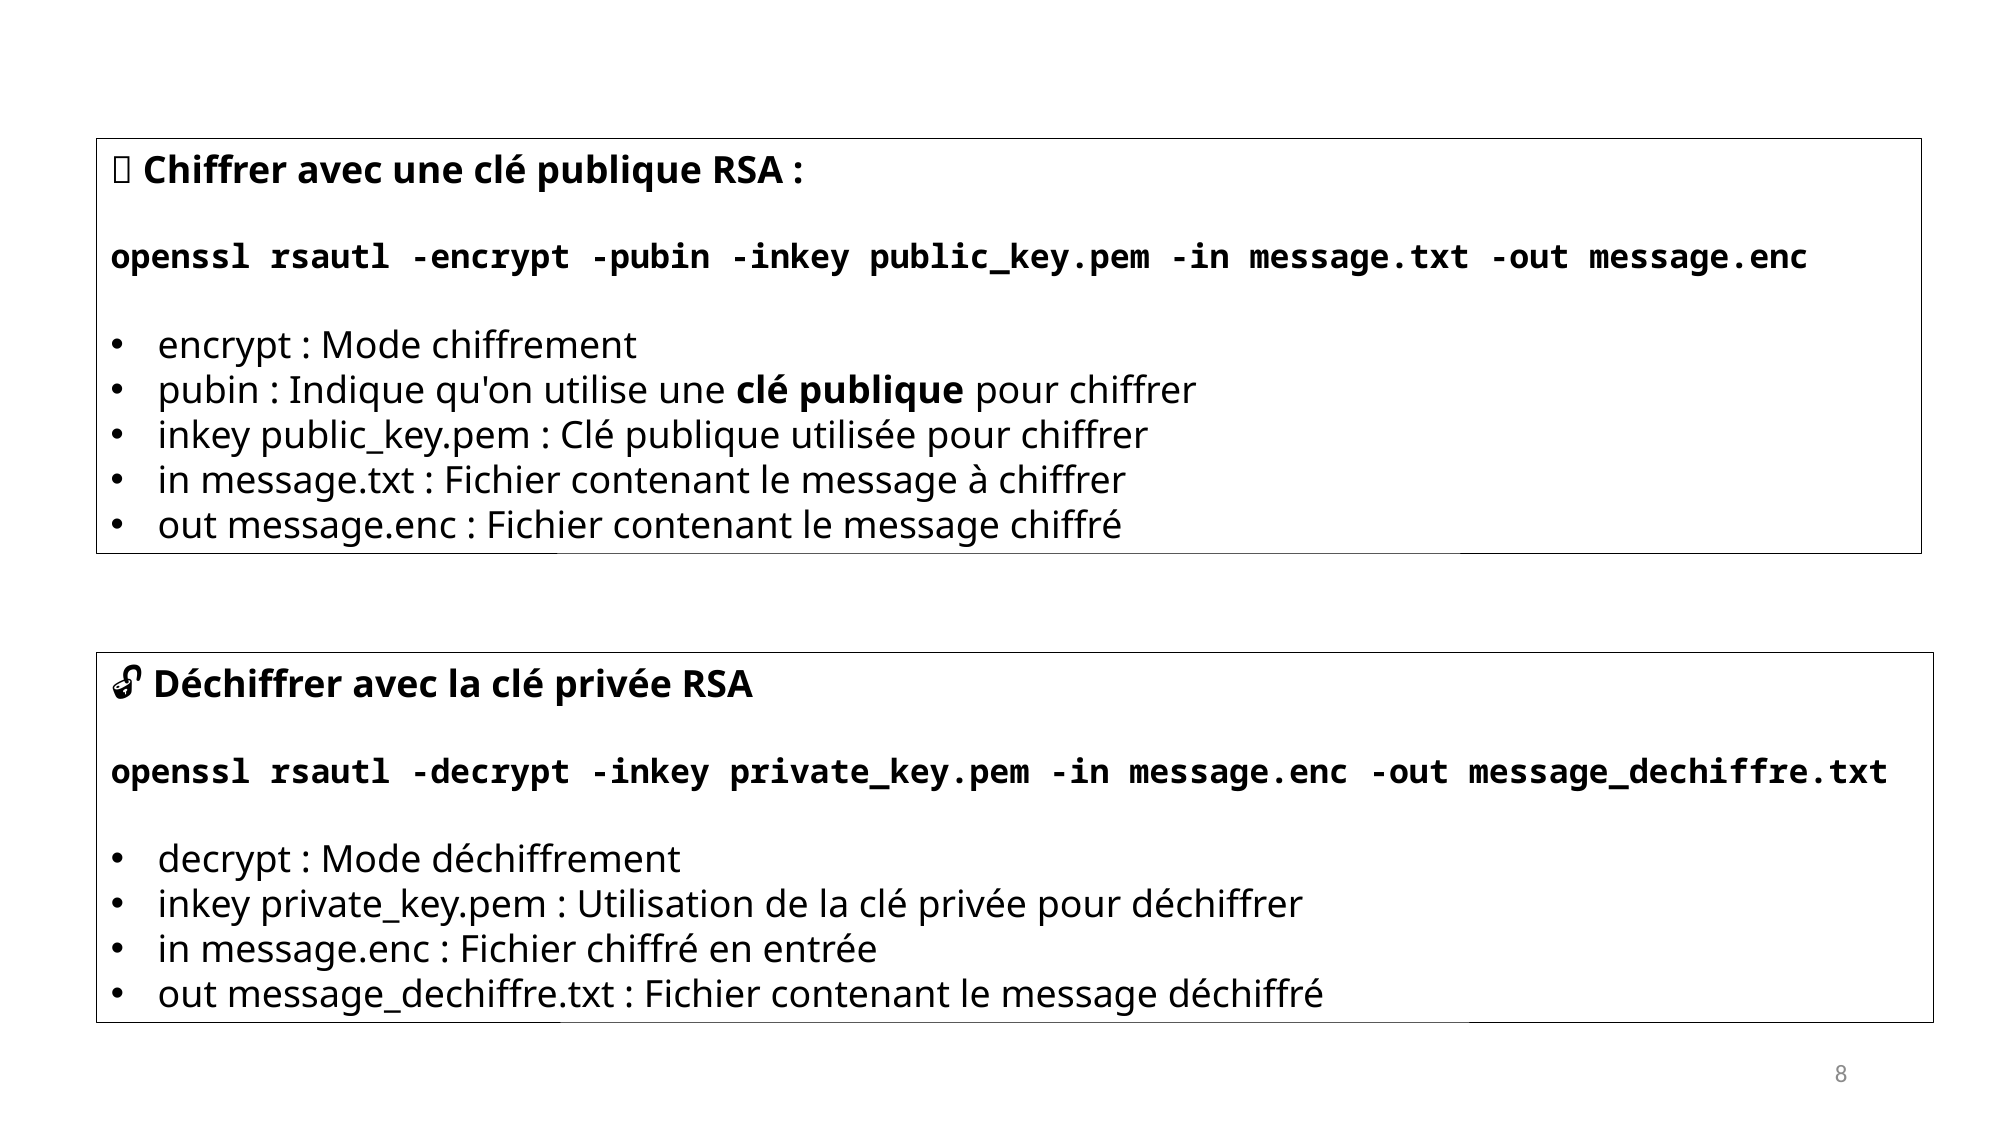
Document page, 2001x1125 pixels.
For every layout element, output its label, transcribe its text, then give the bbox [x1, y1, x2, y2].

slide_number 8 [1412, 1042, 1863, 1103]
text_box 🔓 Déchiffrer avec la clé privée RSA openssl rsautl -decrypt -inkey private_key.pem -in message.enc -out message_dechiffre.txt decrypt : Mode déchiffrement inkey private_key.pem : Utilisation de la clé privée pour déchiffrer in message.enc : Fichier chiffré en entrée out message_dechiffre.txt : Fichier contenant le message déchiffré [96, 652, 1934, 1023]
text_box 🔐 Chiffrer avec une clé publique RSA : openssl rsautl -encrypt -pubin -inkey public_key.pem -in message.txt -out message.enc encrypt : Mode chiffrement pubin : Indique qu'on utilise une clé publique pour chiffrer inkey public_key.pem : Clé publique utilisée pour chiffrer in message.txt : Fichier contenant le message à chiffrer out message.enc : Fichier contenant le message chiffré [95, 138, 1922, 553]
